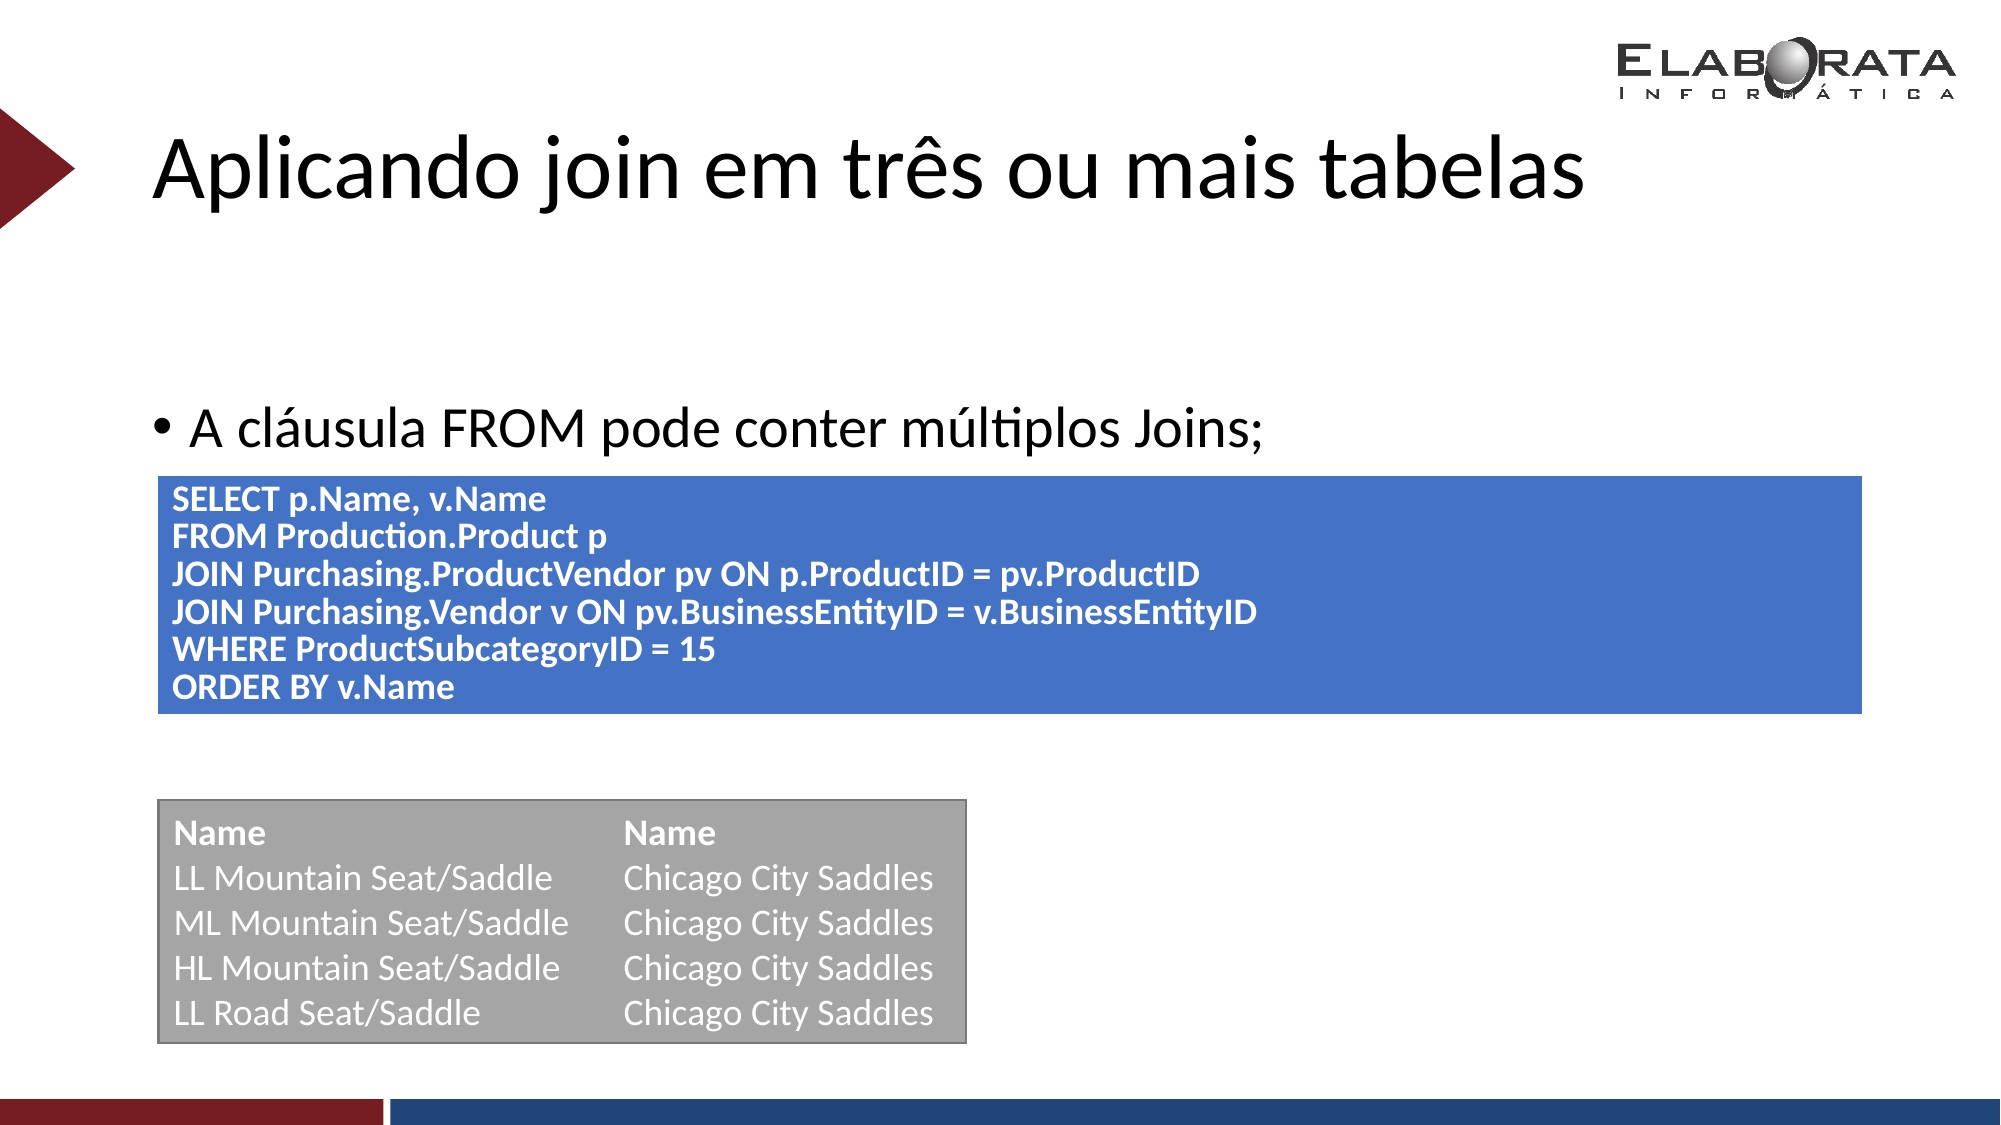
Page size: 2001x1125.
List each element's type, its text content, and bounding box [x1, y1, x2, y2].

title Aplicando join em três ou mais tabelas [137, 59, 1863, 278]
table_header SELECT p.Name, v.Name FROM Production.Product p JOIN Purchasing.ProductVendor pv ON p.ProductID = pv.ProductID JOIN Purchasing.Vendor v ON pv.BusinessEntityID = v.BusinessEntityID WHERE ProductSubcategoryID = 15 ORDER BY v.Name [158, 476, 1862, 714]
text_box A cláusula FROM pode conter múltiplos Joins; [137, 299, 1863, 1014]
text_box Name Name LL Mountain Seat/Saddle Chicago City Saddles ML Mountain Seat/Saddle Chicago City Saddles HL Mountain Seat/Saddle Chicago City Saddles LL Road Seat/Saddle Chicago City Saddles [158, 800, 966, 1043]
picture [1618, 37, 1956, 99]
